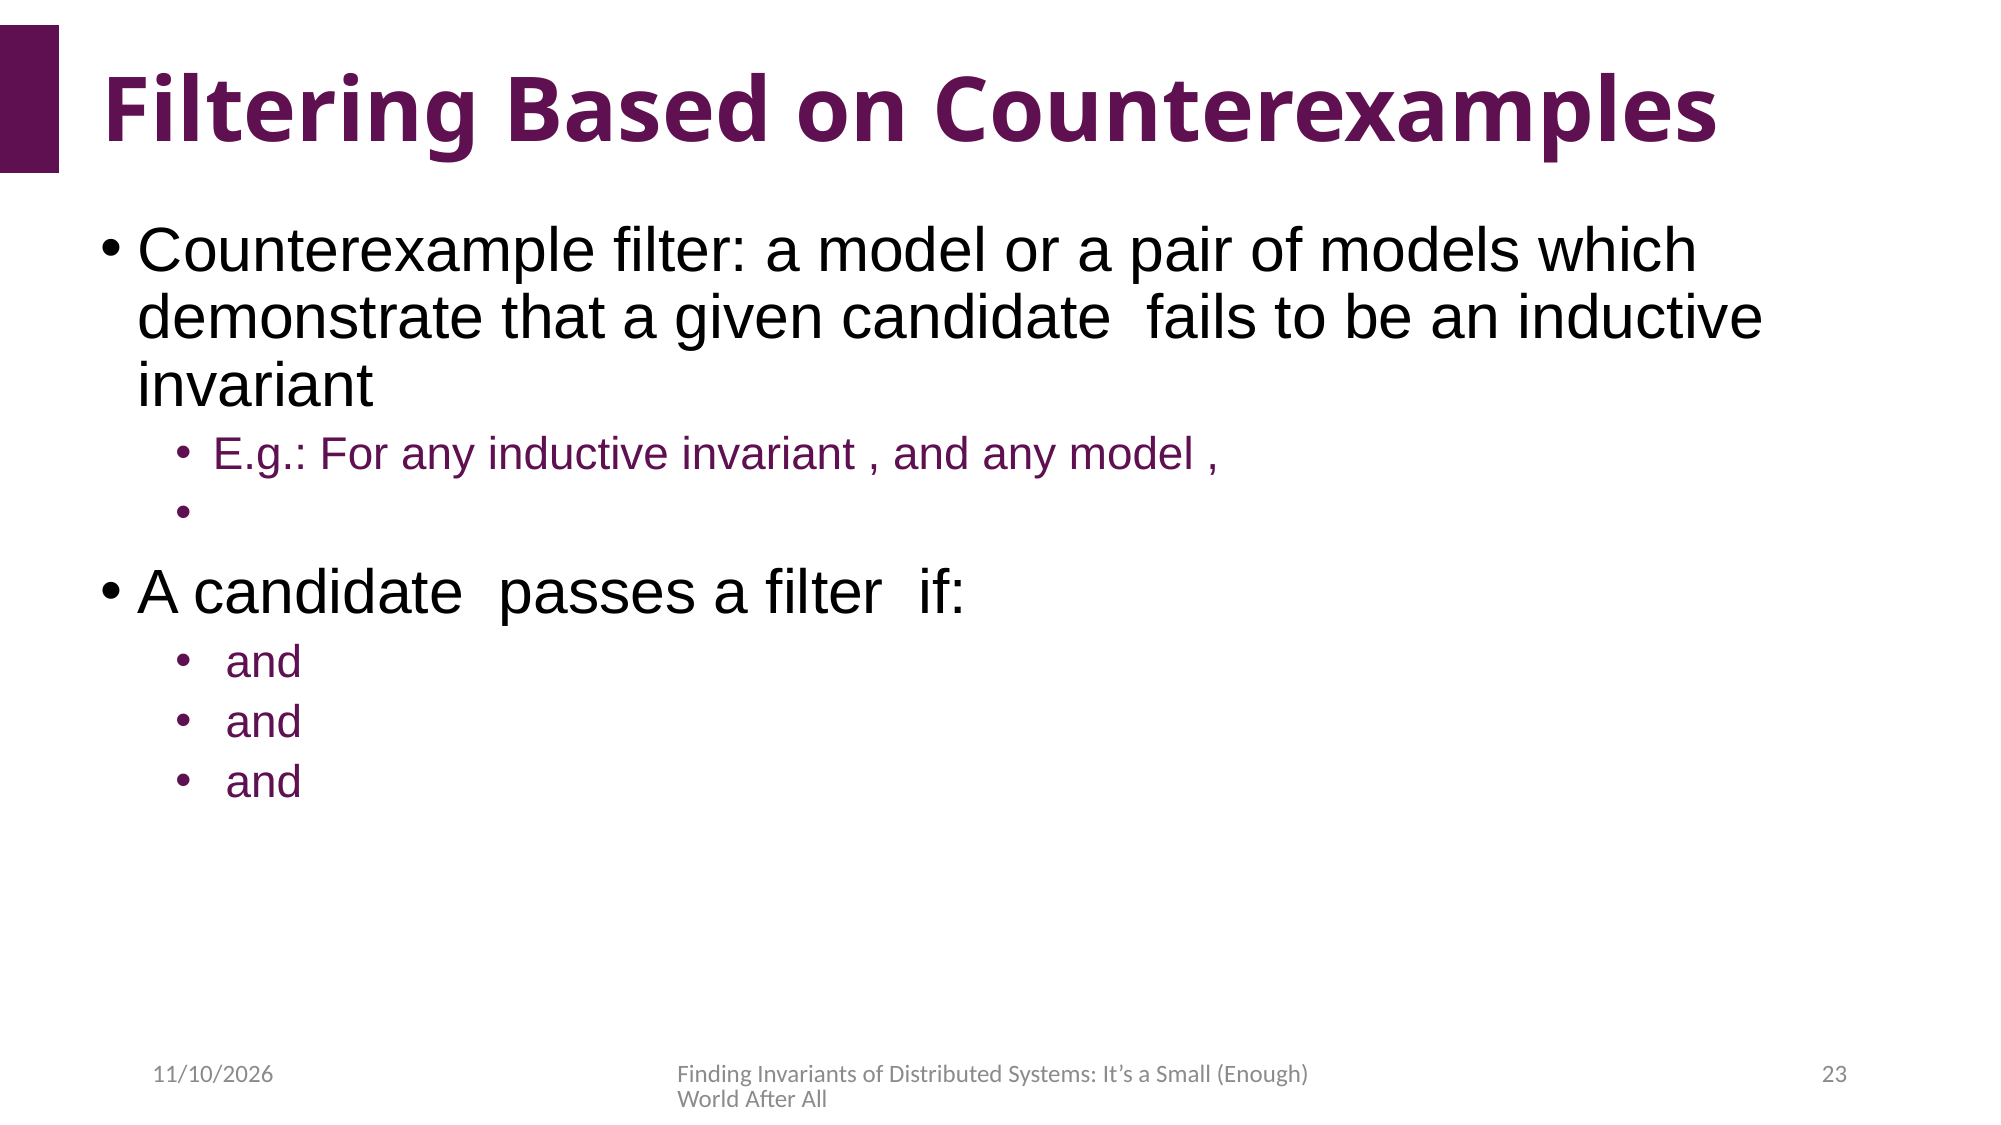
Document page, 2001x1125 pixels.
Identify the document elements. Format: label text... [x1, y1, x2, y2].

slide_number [137, 1042, 588, 1103]
footer Finding Invariants of Distributed Systems: It’s a Small (Enough) World After All [662, 1042, 1338, 1103]
slide_number 23 [1412, 1042, 1863, 1103]
title Filtering Based on Counterexamples [86, 26, 1917, 169]
